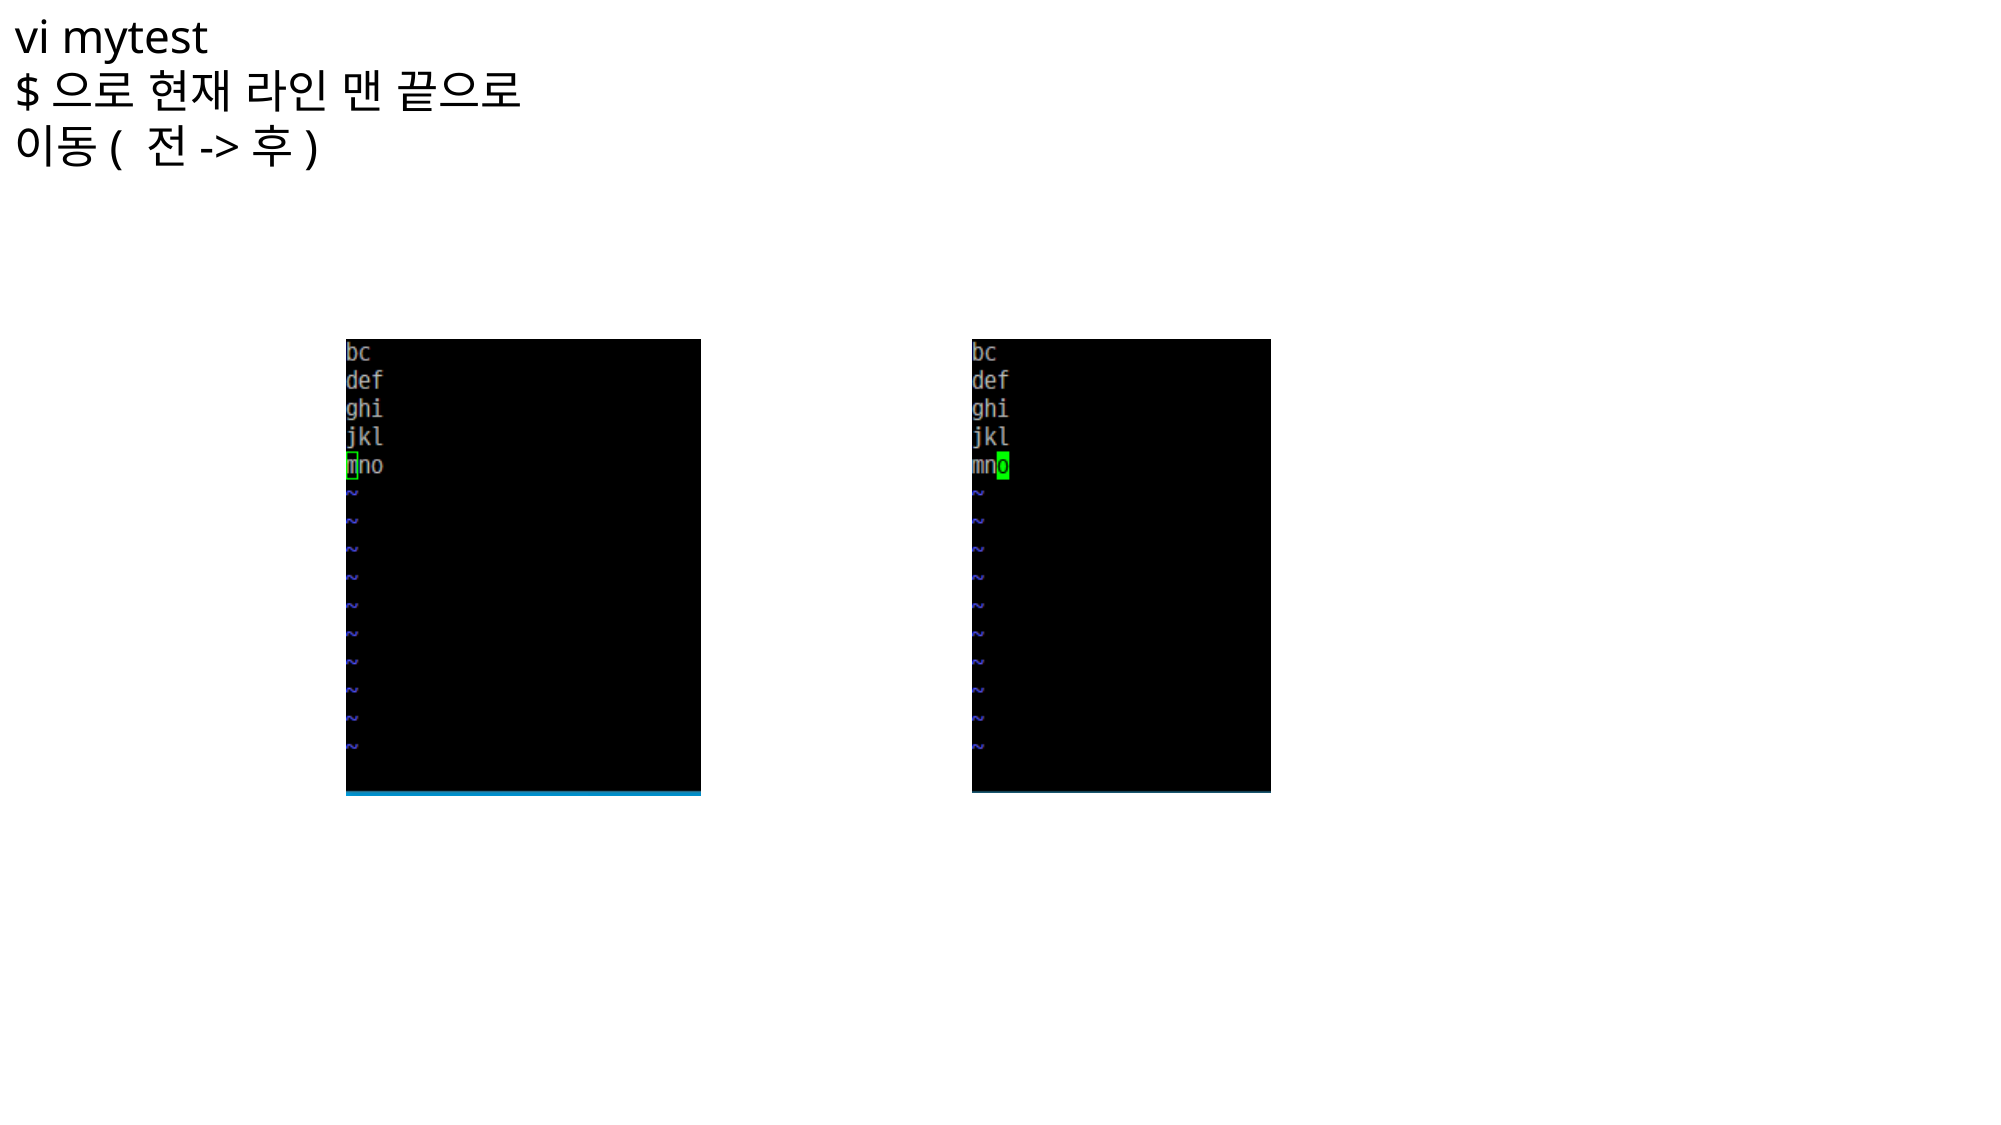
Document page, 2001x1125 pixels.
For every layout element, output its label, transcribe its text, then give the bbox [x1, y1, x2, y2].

picture [972, 339, 1271, 793]
picture [346, 339, 701, 792]
text_box vi mytest $으로 현재 라인 맨 끝으로 이동( 전->후) [0, 0, 577, 180]
